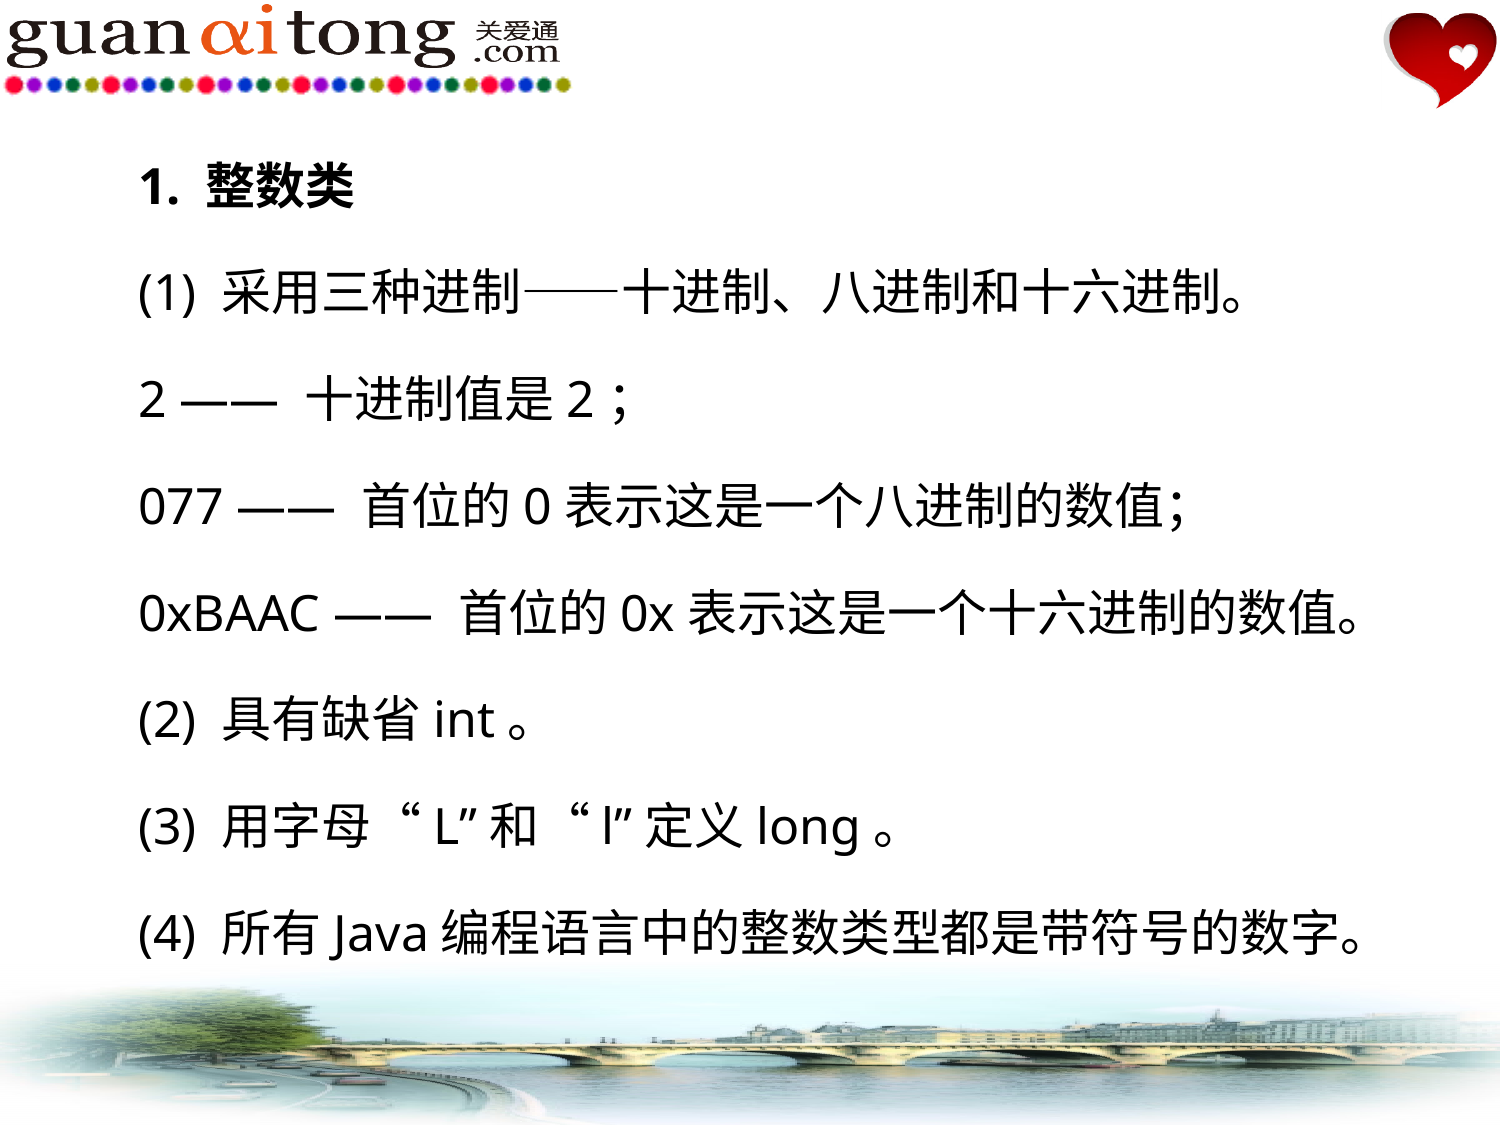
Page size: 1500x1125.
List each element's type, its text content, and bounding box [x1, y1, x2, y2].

text_box 1. 整数类 (1) 采用三种进制——十进制、八进制和十六进制。 2 —— 十进制值是2； 077 —— 首位的0表示这是一个八进制的数值； 0xBAAC —— 首位的0x表示这是一个十六进制的数值。 (2) 具有缺省int。 (3) 用字母“L”和“l”定义long。 (4) 所有Java编程语言中的整数类型都是带符号的数字。 [123, 99, 1406, 969]
picture [0, 962, 1500, 1125]
picture [0, 0, 579, 101]
picture [1381, 9, 1500, 110]
